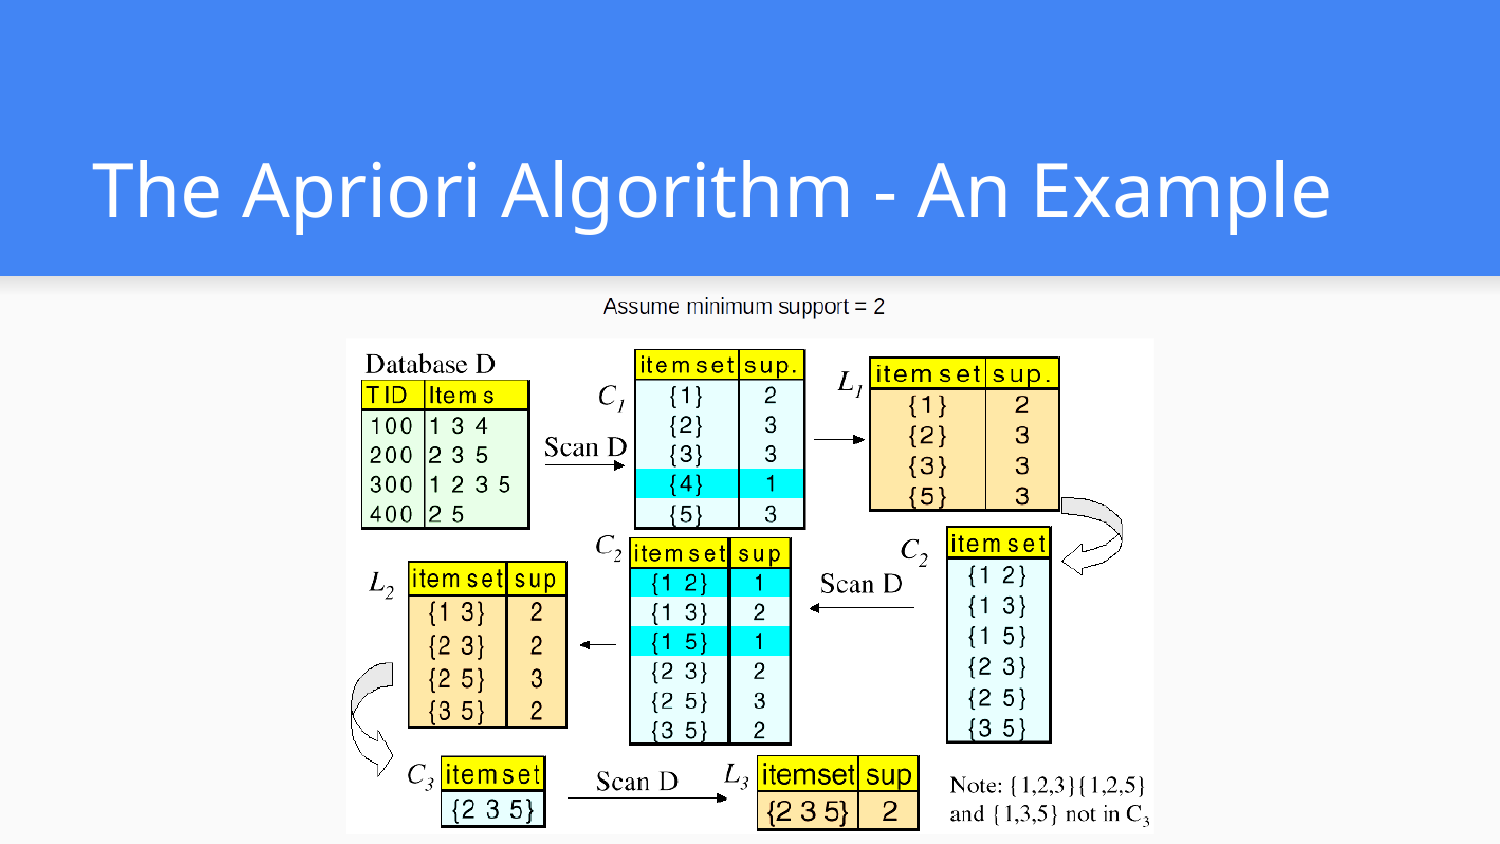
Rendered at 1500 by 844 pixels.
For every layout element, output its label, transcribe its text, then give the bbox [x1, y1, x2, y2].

picture [346, 287, 1154, 835]
title The Apriori Algorithm - An Example [77, 121, 1427, 248]
